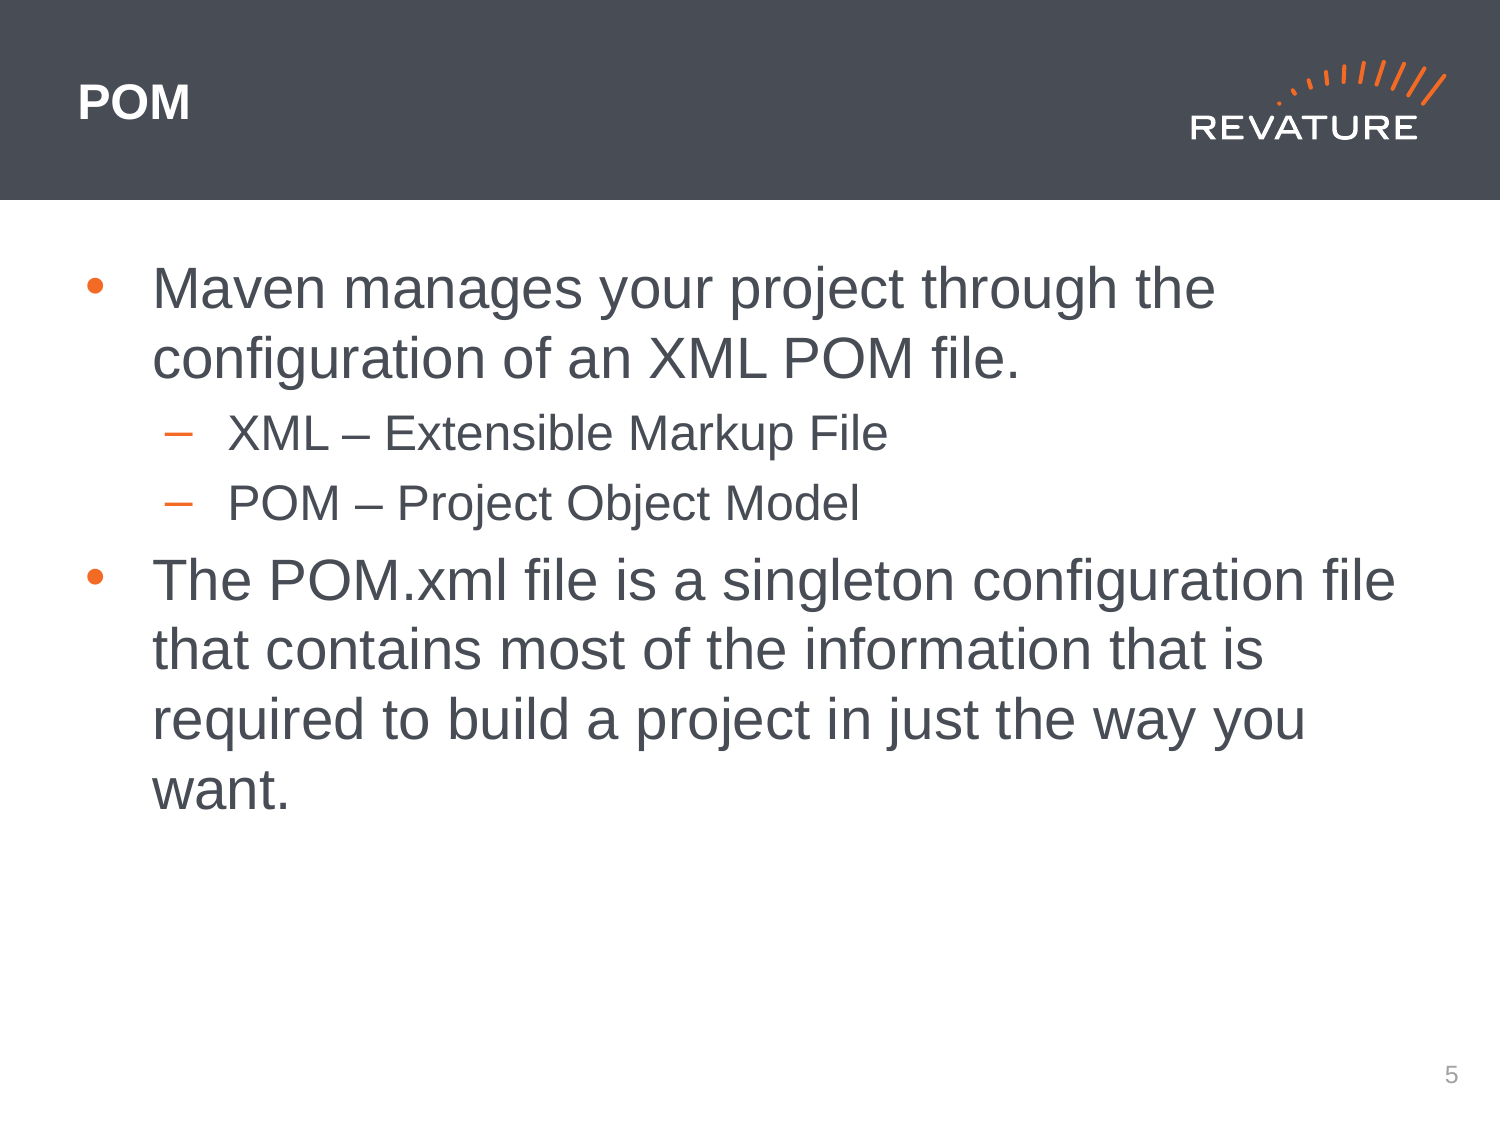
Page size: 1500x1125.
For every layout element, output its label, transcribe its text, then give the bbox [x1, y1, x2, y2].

list Maven manages your project through the configuration of an XML POM file. XML – Extensible Markup File POM – Project Object Model The POM.xml file is a singleton configuration file that contains most of the information that is required to build a project in just the way you want. [62, 243, 1438, 1044]
title POM [62, 0, 1084, 200]
slide_number 4 [1332, 1043, 1474, 1104]
